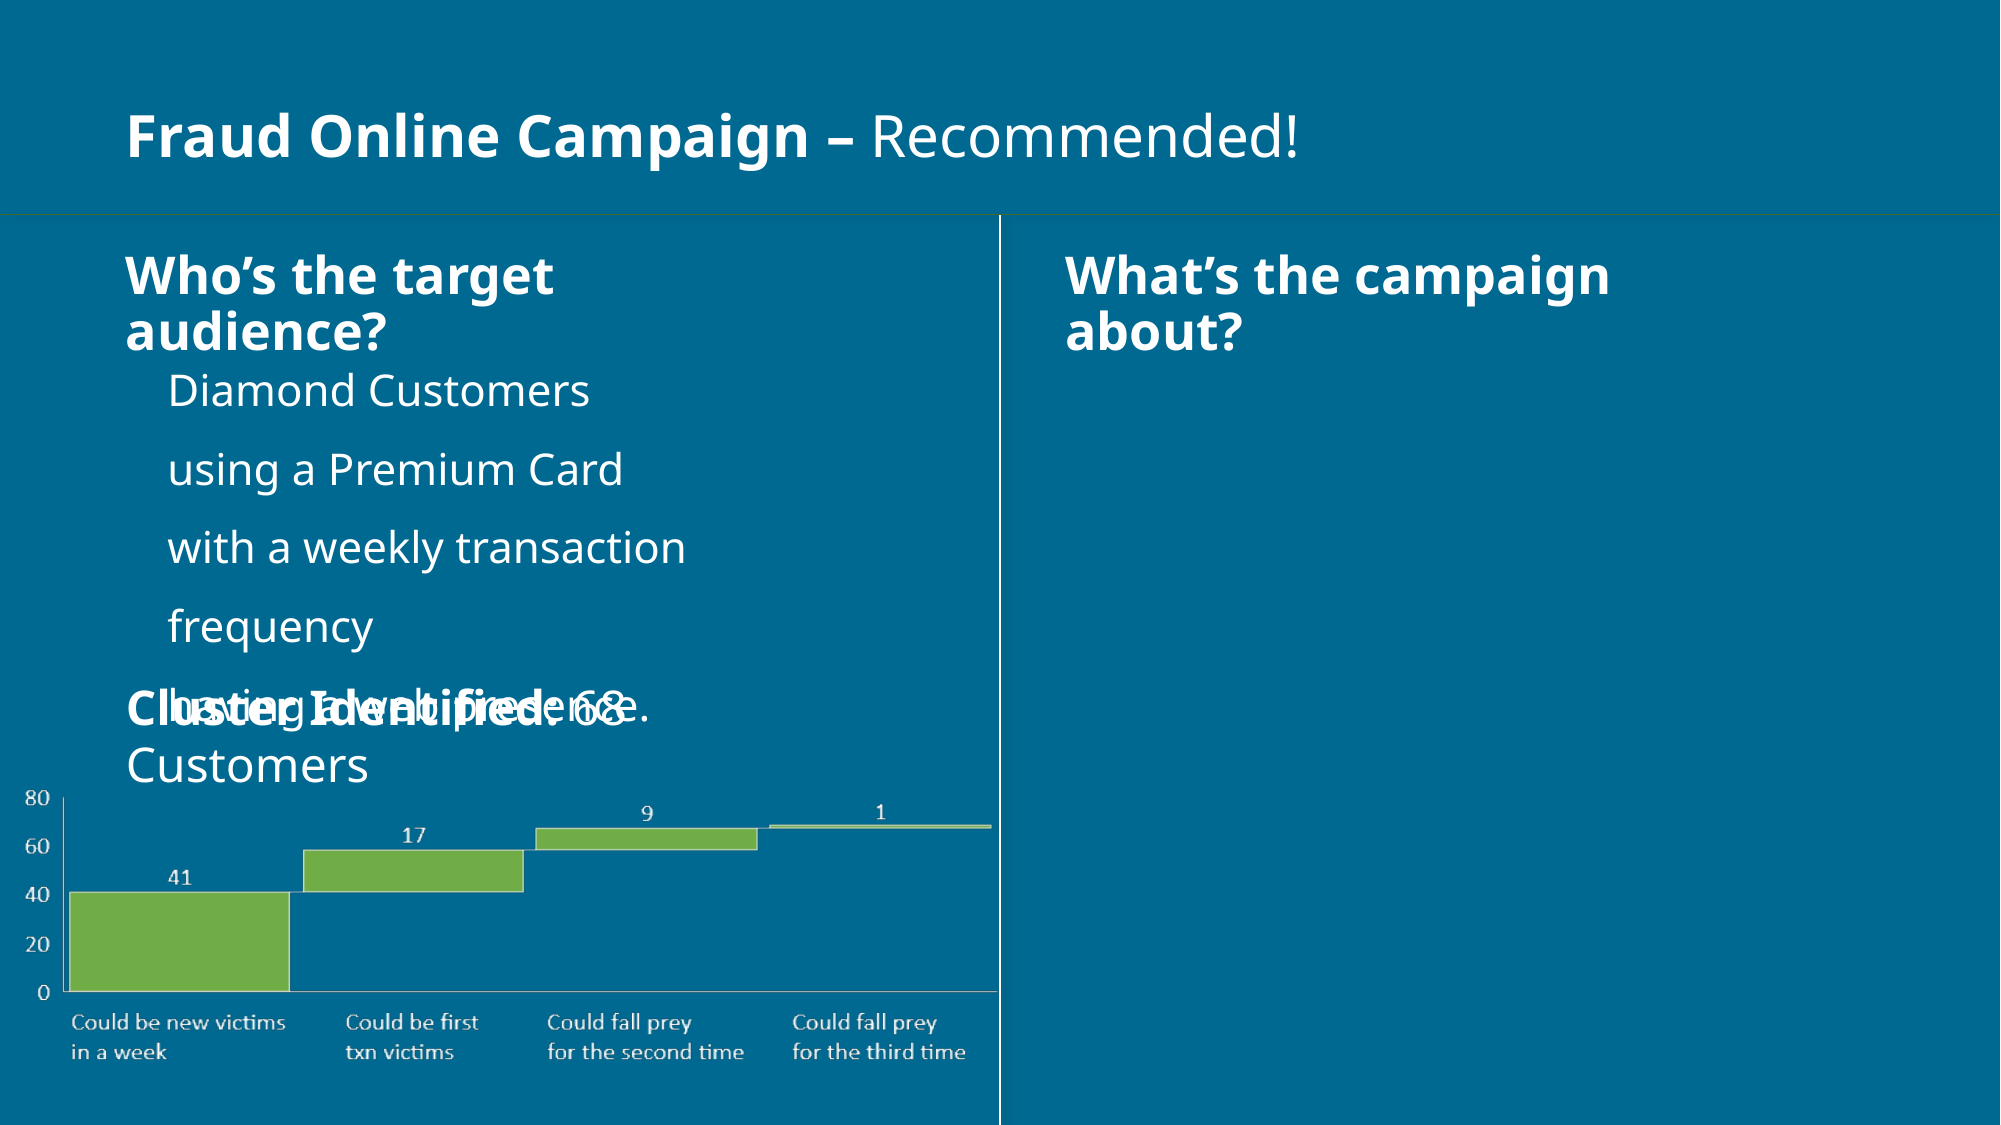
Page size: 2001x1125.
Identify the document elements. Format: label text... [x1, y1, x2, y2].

picture [26, 840, 42, 853]
picture [1225, 343, 1232, 350]
picture [915, 1020, 925, 1027]
picture [794, 1043, 799, 1059]
picture [725, 1049, 731, 1059]
picture [124, 1013, 128, 1029]
text_box Who’s the target audience? [111, 242, 821, 329]
picture [904, 1043, 913, 1059]
picture [402, 1046, 422, 1059]
picture [124, 1049, 130, 1059]
picture [1101, 329, 1126, 350]
picture [42, 887, 49, 900]
text_box Cluster Identified: 68 Customers [111, 669, 792, 800]
picture [645, 1049, 652, 1059]
picture [278, 1020, 285, 1028]
picture [549, 1043, 553, 1059]
picture [79, 1049, 89, 1059]
picture [216, 1020, 224, 1029]
picture [837, 1043, 846, 1059]
picture [592, 1043, 601, 1059]
picture [384, 1049, 391, 1059]
picture [157, 1043, 163, 1059]
picture [734, 1049, 743, 1059]
picture [894, 1020, 898, 1034]
picture [29, 887, 34, 901]
picture [556, 1049, 564, 1059]
picture [1068, 329, 1092, 350]
picture [656, 1049, 665, 1059]
picture [26, 791, 35, 804]
picture [865, 1020, 874, 1029]
picture [681, 1043, 690, 1059]
picture [63, 798, 995, 992]
picture [1201, 329, 1216, 350]
picture [936, 1049, 952, 1059]
picture [97, 1051, 106, 1059]
picture [877, 805, 882, 819]
picture [38, 940, 42, 951]
picture [801, 1049, 809, 1059]
picture [258, 1020, 268, 1029]
picture [171, 870, 178, 884]
picture [30, 937, 35, 948]
picture [303, 850, 524, 892]
picture [922, 1046, 932, 1059]
picture [955, 1052, 964, 1059]
picture [34, 794, 42, 805]
text_box What’s the campaign about? [1050, 242, 1769, 329]
picture [895, 1049, 900, 1059]
picture [620, 1021, 628, 1029]
picture [548, 1019, 553, 1029]
picture [644, 806, 653, 821]
picture [569, 1049, 574, 1059]
picture [115, 1049, 124, 1059]
picture [180, 1021, 191, 1029]
picture [183, 870, 188, 884]
text_box Fraud Online Campaign – Recommended! [111, 99, 1522, 187]
picture [355, 1049, 361, 1058]
picture [858, 1013, 863, 1029]
picture [417, 834, 422, 842]
picture [793, 1016, 798, 1029]
picture [828, 1046, 833, 1059]
picture [144, 1020, 160, 1029]
picture [632, 1049, 642, 1057]
picture [1226, 329, 1236, 337]
picture [714, 1049, 724, 1059]
picture [347, 1046, 352, 1059]
picture [604, 1049, 614, 1059]
picture [670, 1020, 679, 1029]
picture [419, 1020, 433, 1029]
picture [128, 329, 152, 350]
picture [361, 1049, 375, 1059]
picture [1166, 329, 1192, 350]
picture [682, 1020, 690, 1034]
picture [536, 828, 758, 850]
picture [193, 1020, 199, 1029]
picture [244, 1017, 248, 1029]
picture [867, 1043, 885, 1059]
picture [589, 1013, 597, 1029]
picture [700, 1046, 711, 1059]
picture [1132, 329, 1158, 350]
picture [140, 1049, 154, 1059]
picture [398, 1014, 402, 1029]
picture [815, 1049, 820, 1059]
text_box Diamond Customers using a Premium Card with a weekly transaction frequency having a web presence. [152, 329, 847, 684]
picture [405, 828, 410, 842]
picture [927, 1020, 936, 1034]
picture [224, 1020, 230, 1029]
picture [613, 1013, 618, 1029]
picture [132, 1051, 140, 1059]
picture [442, 1013, 448, 1029]
picture [583, 1046, 588, 1059]
picture [426, 1049, 441, 1059]
picture [38, 890, 45, 902]
picture [668, 1049, 676, 1059]
picture [38, 985, 46, 1000]
